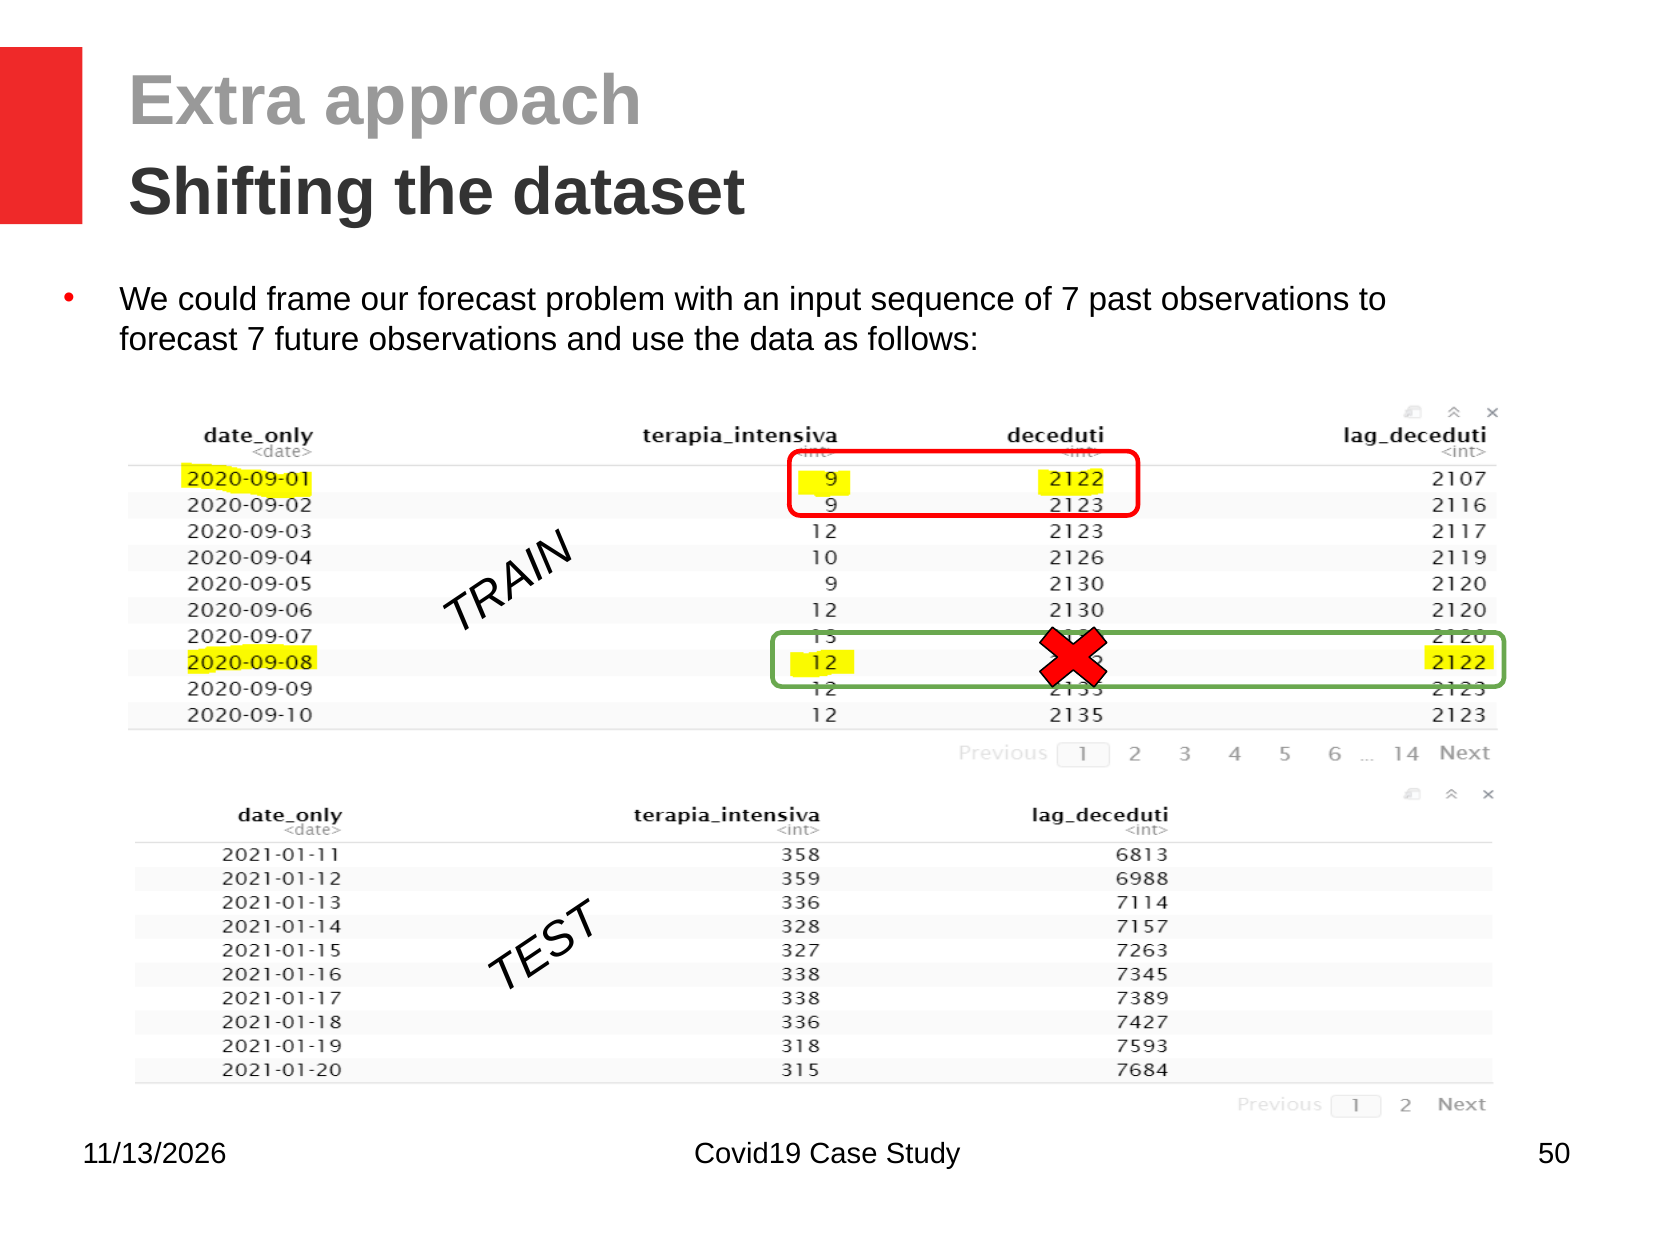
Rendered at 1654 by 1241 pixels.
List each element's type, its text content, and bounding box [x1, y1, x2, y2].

picture [134, 787, 1519, 1126]
footer Covid19 Case Study [565, 1135, 1090, 1215]
slide_number 50 [1185, 1129, 1571, 1215]
picture [127, 400, 1526, 780]
list We could frame our forecast problem with an input sequence of 7 past observations to forecast 7 future observations and use the data as follows: [63, 237, 1516, 420]
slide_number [82, 1129, 468, 1215]
title Extra approach Shifting the dataset [128, 52, 1581, 219]
